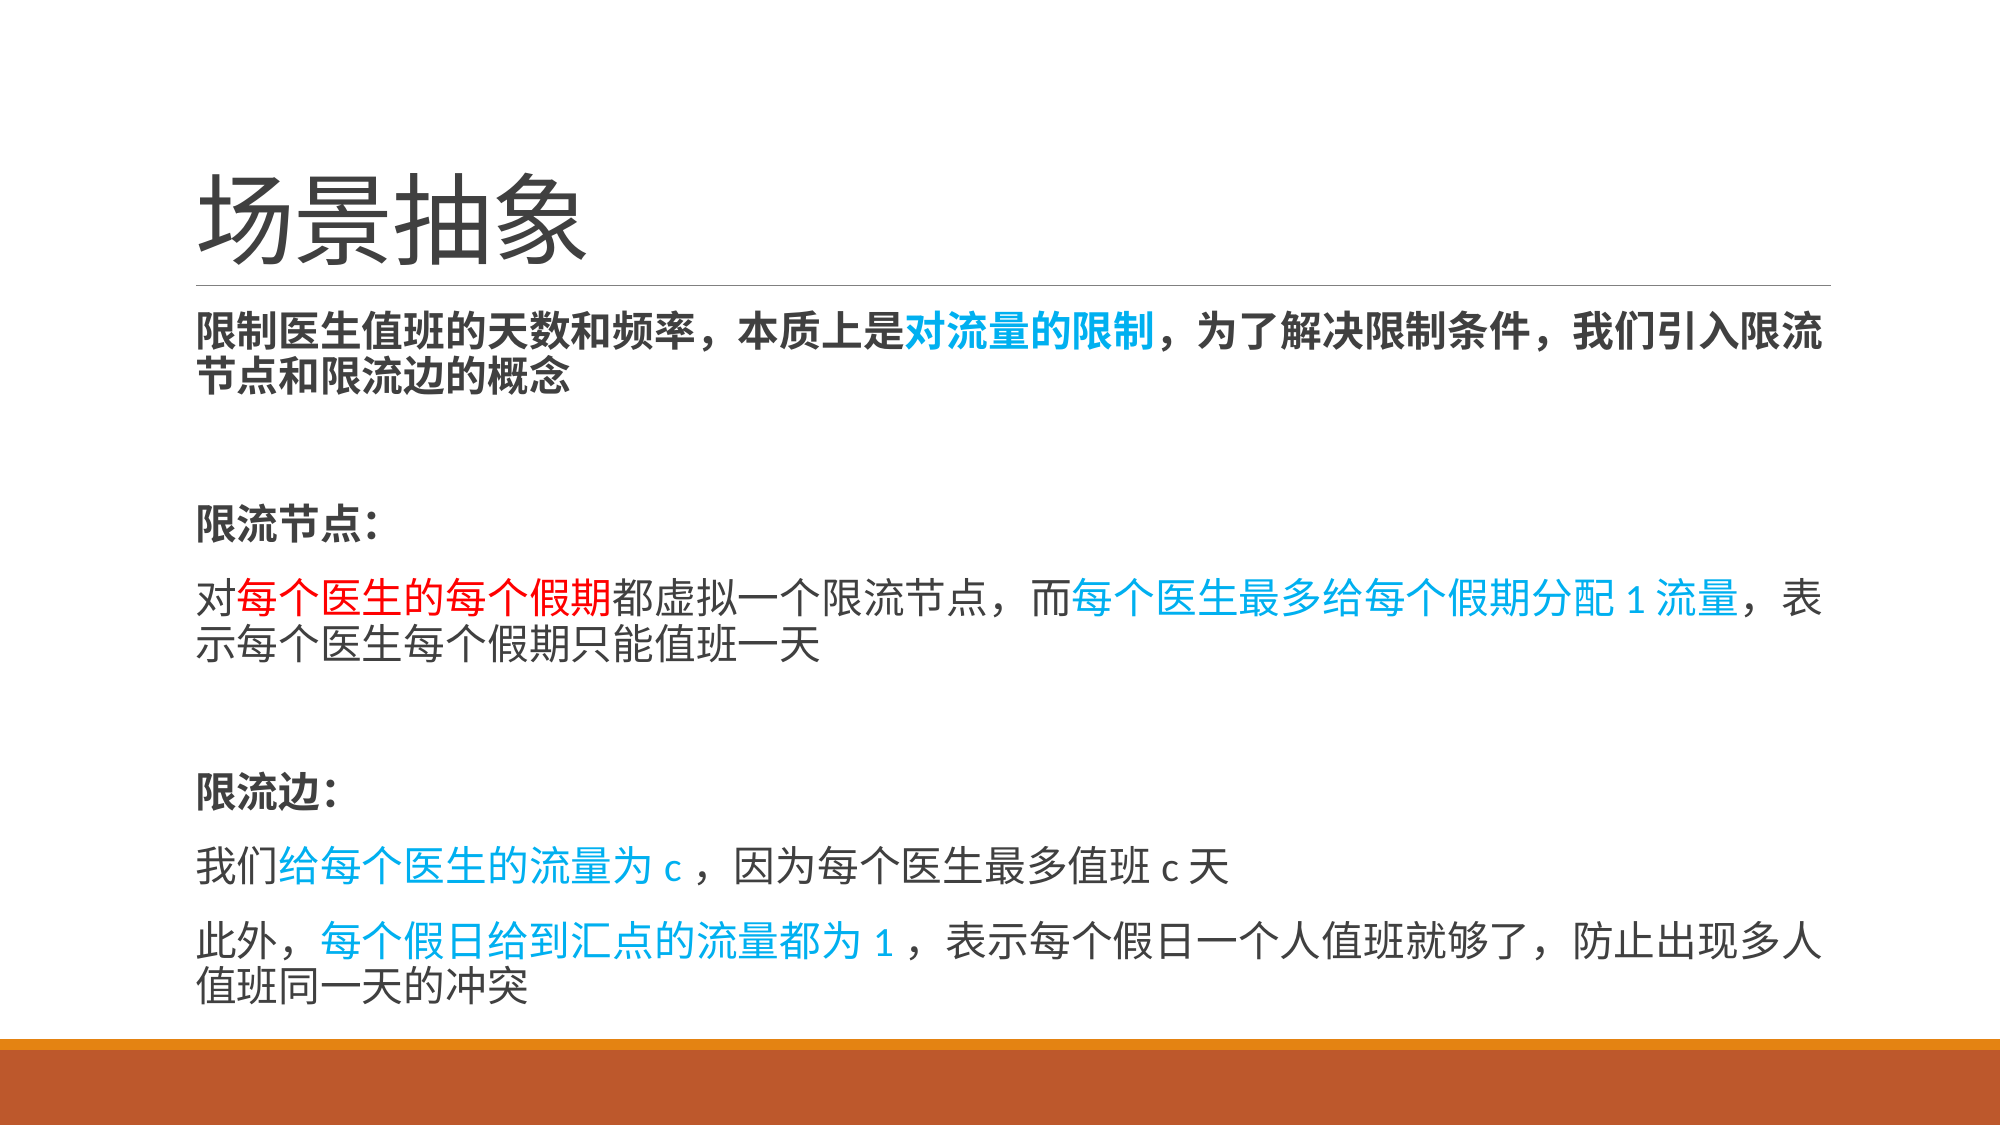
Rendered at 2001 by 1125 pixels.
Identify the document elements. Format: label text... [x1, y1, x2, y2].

title 场景抽象 [180, 47, 1830, 285]
list 限制医生值班的天数和频率，本质上是对流量的限制，为了解决限制条件，我们引入限流节点和限流边的概念 限流节点： 对每个医生的每个假期都虚拟一个限流节点，而每个医生最多给每个假期分配1流量，表示每个医生每个假期只能值班一天 限流边： 我们给每个医生的流量为c，因为每个医生最多值班c天 此外，每个假日给到汇点的流量都为1，表示每个假日一个人值班就够了，防止出现多人值班同一天的冲突 [180, 302, 1860, 1078]
